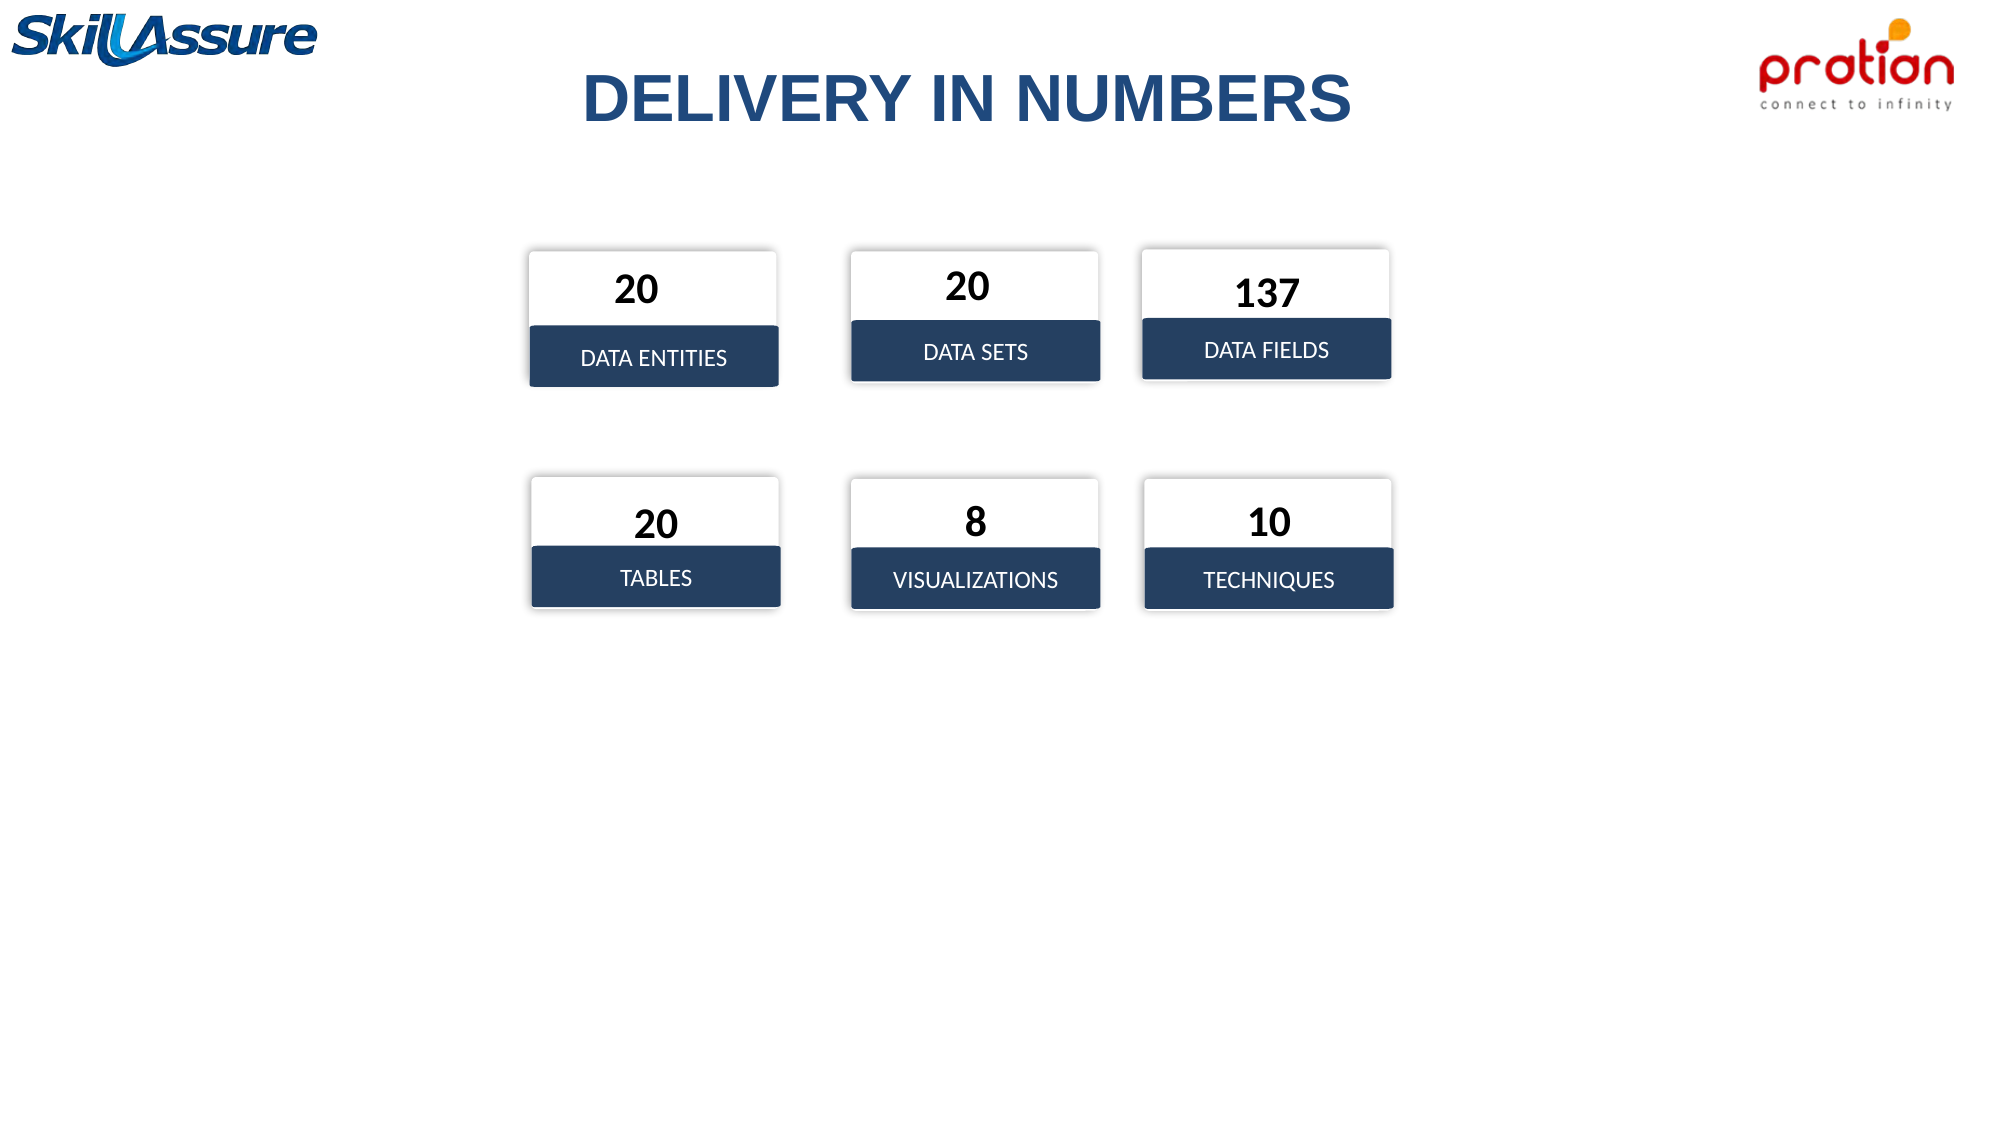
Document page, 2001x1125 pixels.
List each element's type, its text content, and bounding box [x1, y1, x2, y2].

text_box VISUALIZATIONS [849, 545, 1103, 612]
text_box 20 [572, 253, 701, 318]
text_box 8 [915, 487, 1037, 552]
text_box XX [529, 474, 781, 546]
text_box 20 [596, 488, 717, 553]
text_box DATA FIELDS [1140, 315, 1394, 382]
text_box XX [1142, 476, 1394, 548]
text_box XX [527, 249, 779, 326]
text_box 10 [1208, 487, 1330, 552]
text_box 137 [1206, 257, 1327, 322]
text_box XX [849, 249, 1101, 320]
text_box TECHNIQUES [1142, 545, 1396, 612]
text_box DATA ENTITIES [527, 323, 781, 389]
text_box TABLES [529, 543, 783, 610]
picture [1725, 0, 1994, 131]
text_box DELIVERY IN NUMBERS [486, 47, 1449, 143]
picture [0, 0, 323, 75]
text_box XX [849, 476, 1101, 548]
text_box 20 [907, 250, 1028, 315]
text_box DATA SETS [849, 317, 1103, 384]
text_box XX [1139, 247, 1392, 378]
